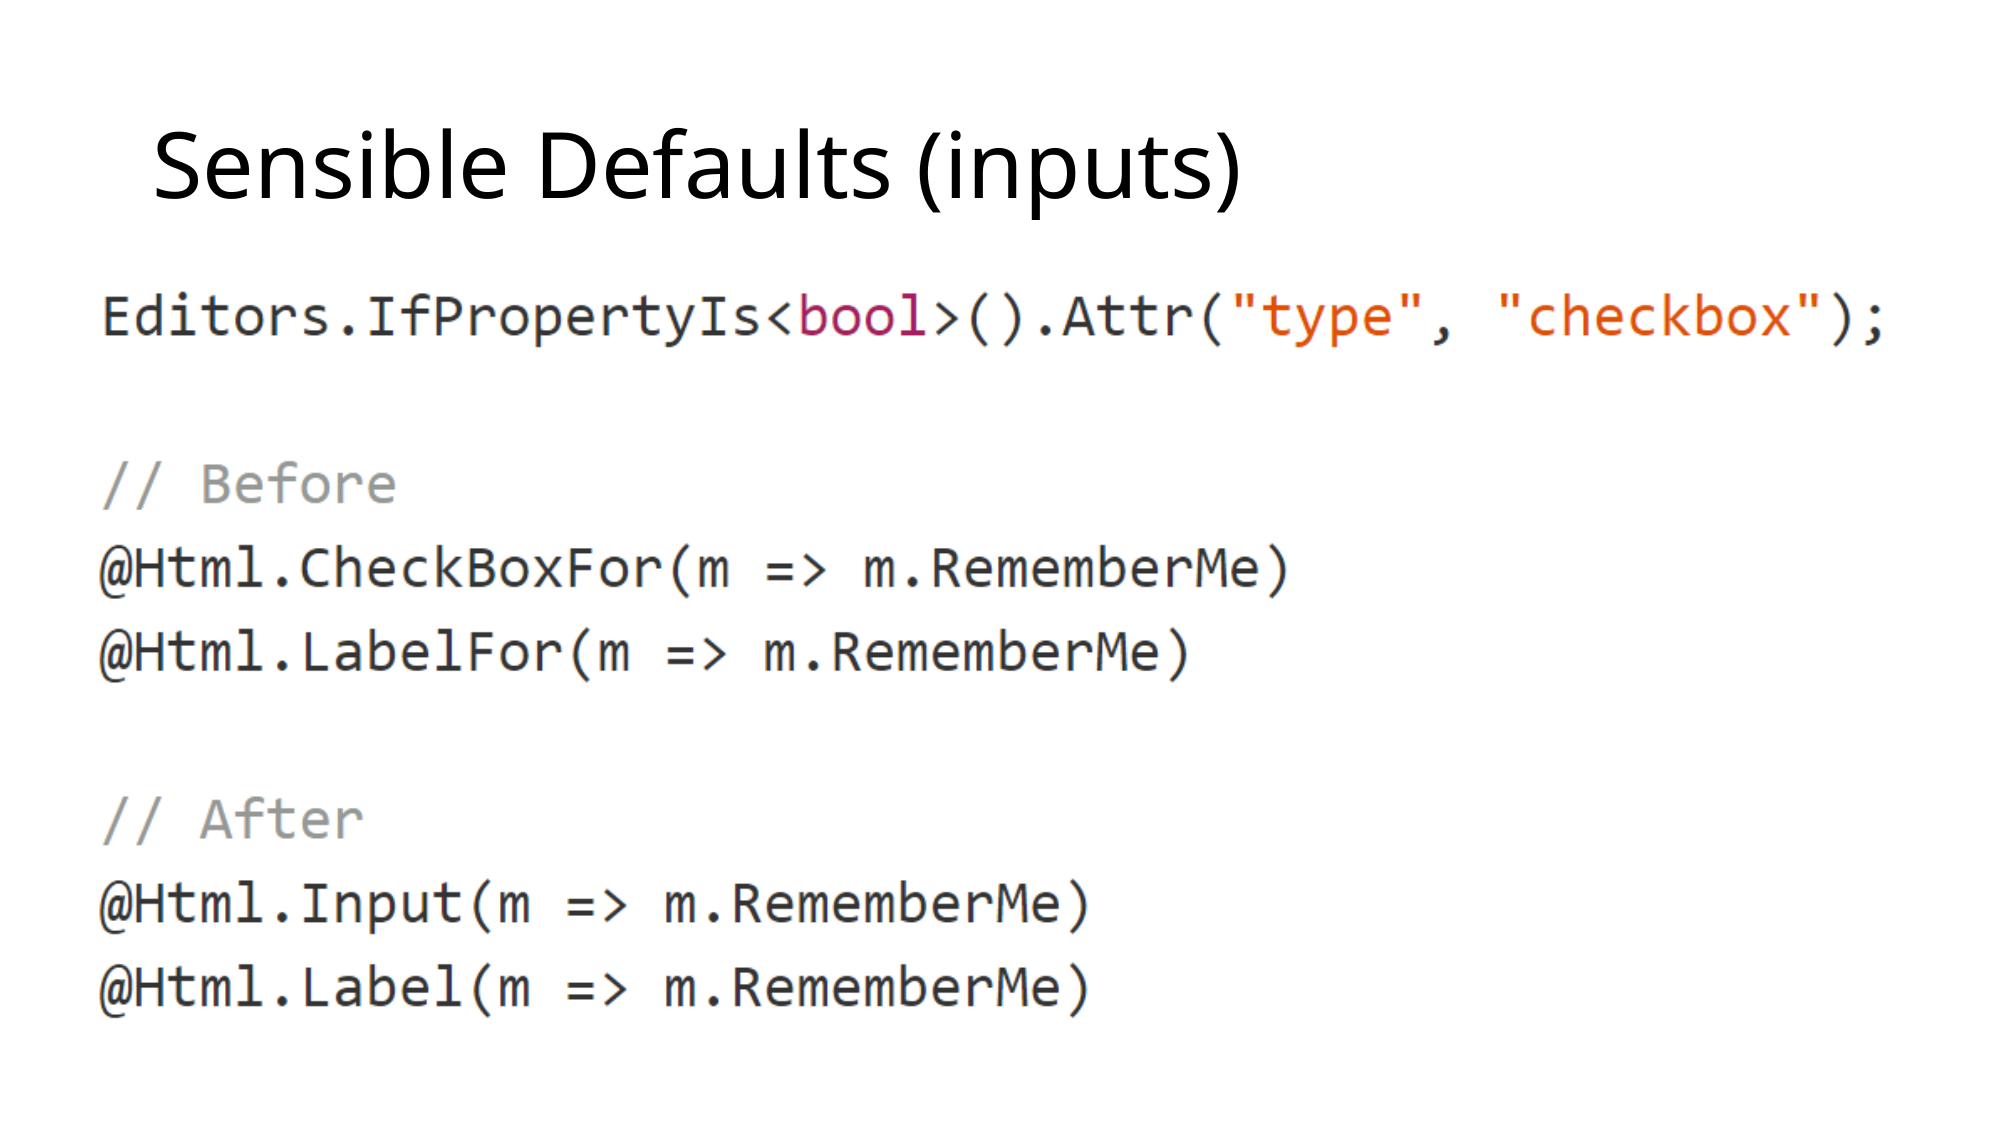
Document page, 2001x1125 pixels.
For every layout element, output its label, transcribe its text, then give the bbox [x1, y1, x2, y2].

title Sensible Defaults (inputs) [137, 59, 1863, 277]
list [90, 277, 1909, 1035]
